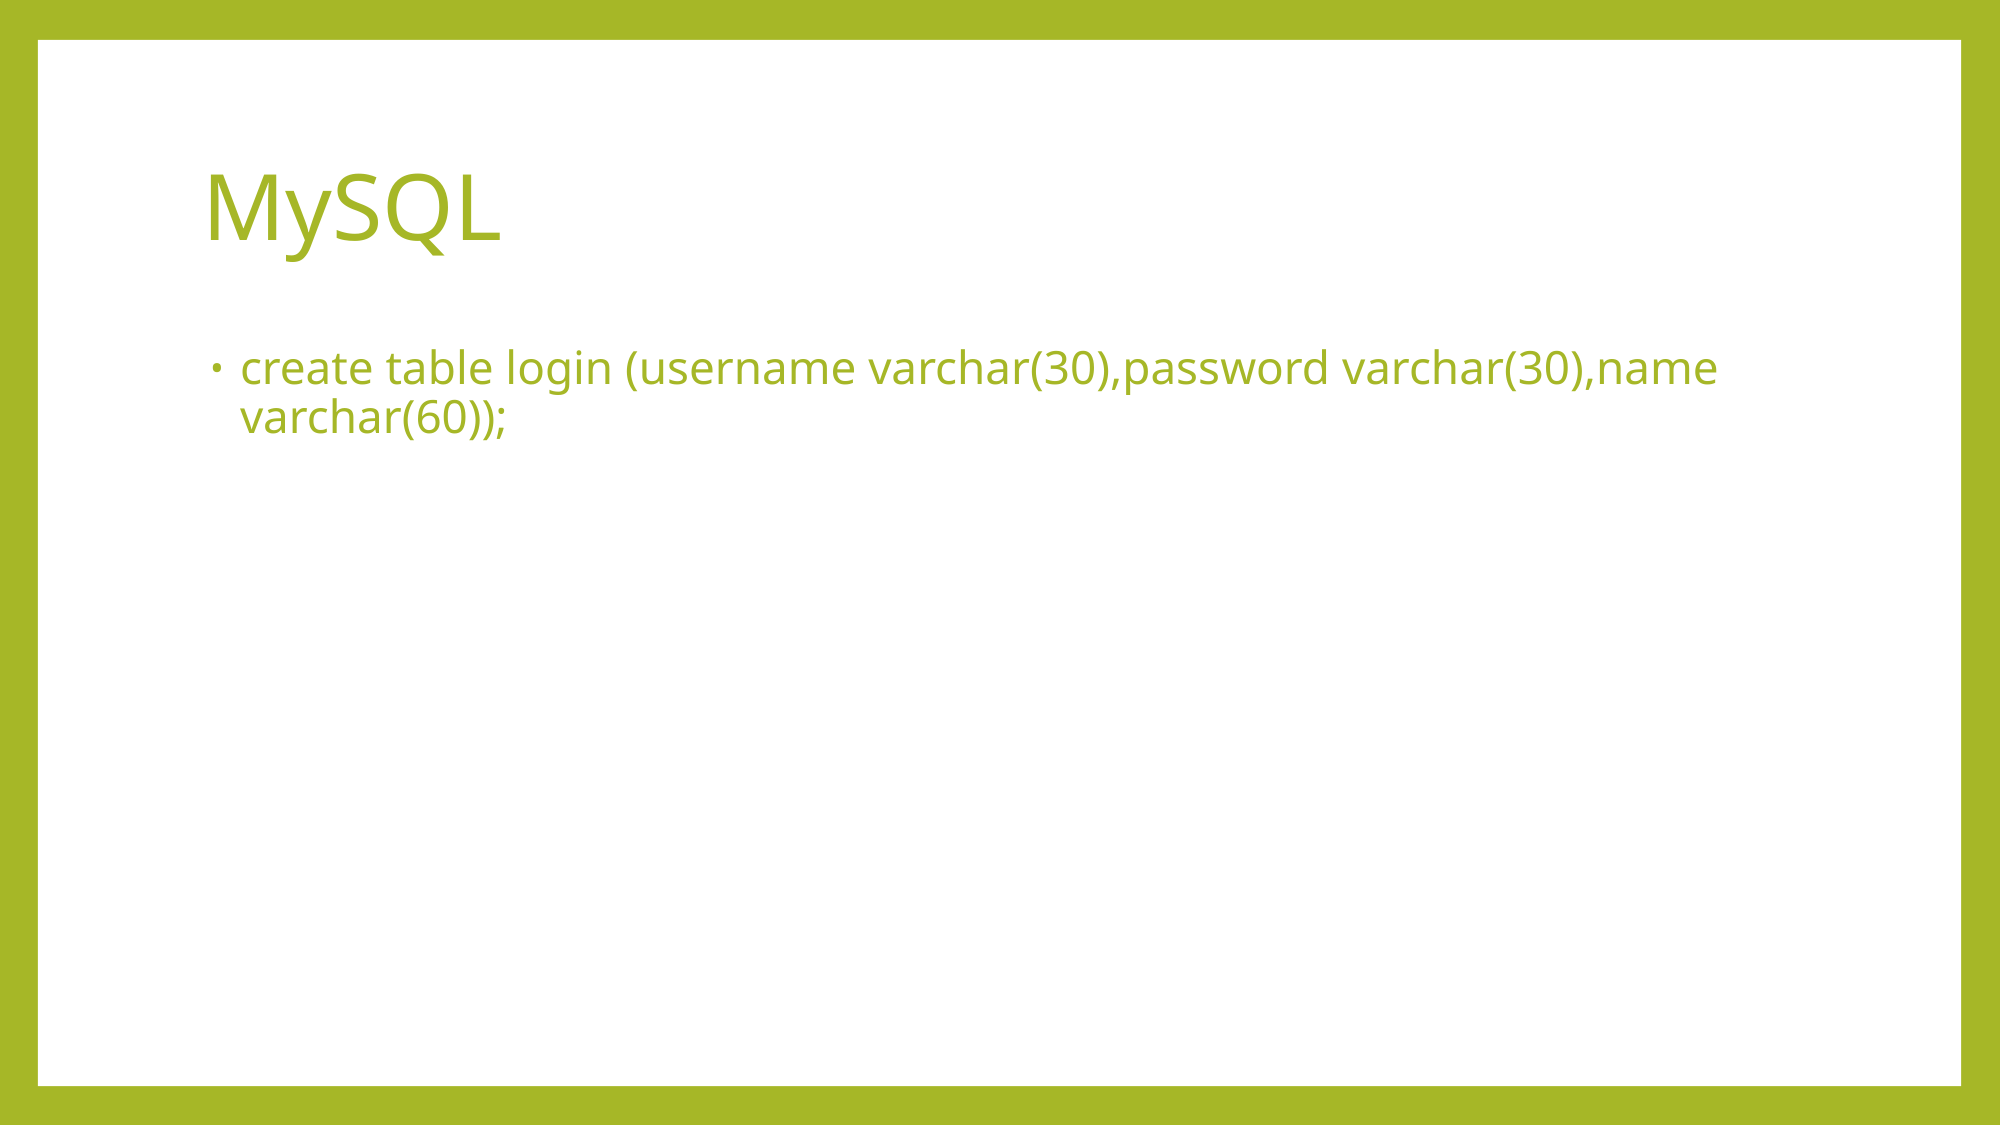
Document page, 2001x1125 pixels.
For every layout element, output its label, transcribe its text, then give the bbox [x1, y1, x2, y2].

title MySQL [187, 99, 1808, 323]
list create table login (username varchar(30),password varchar(30),name varchar(60)); [187, 337, 1808, 1000]
